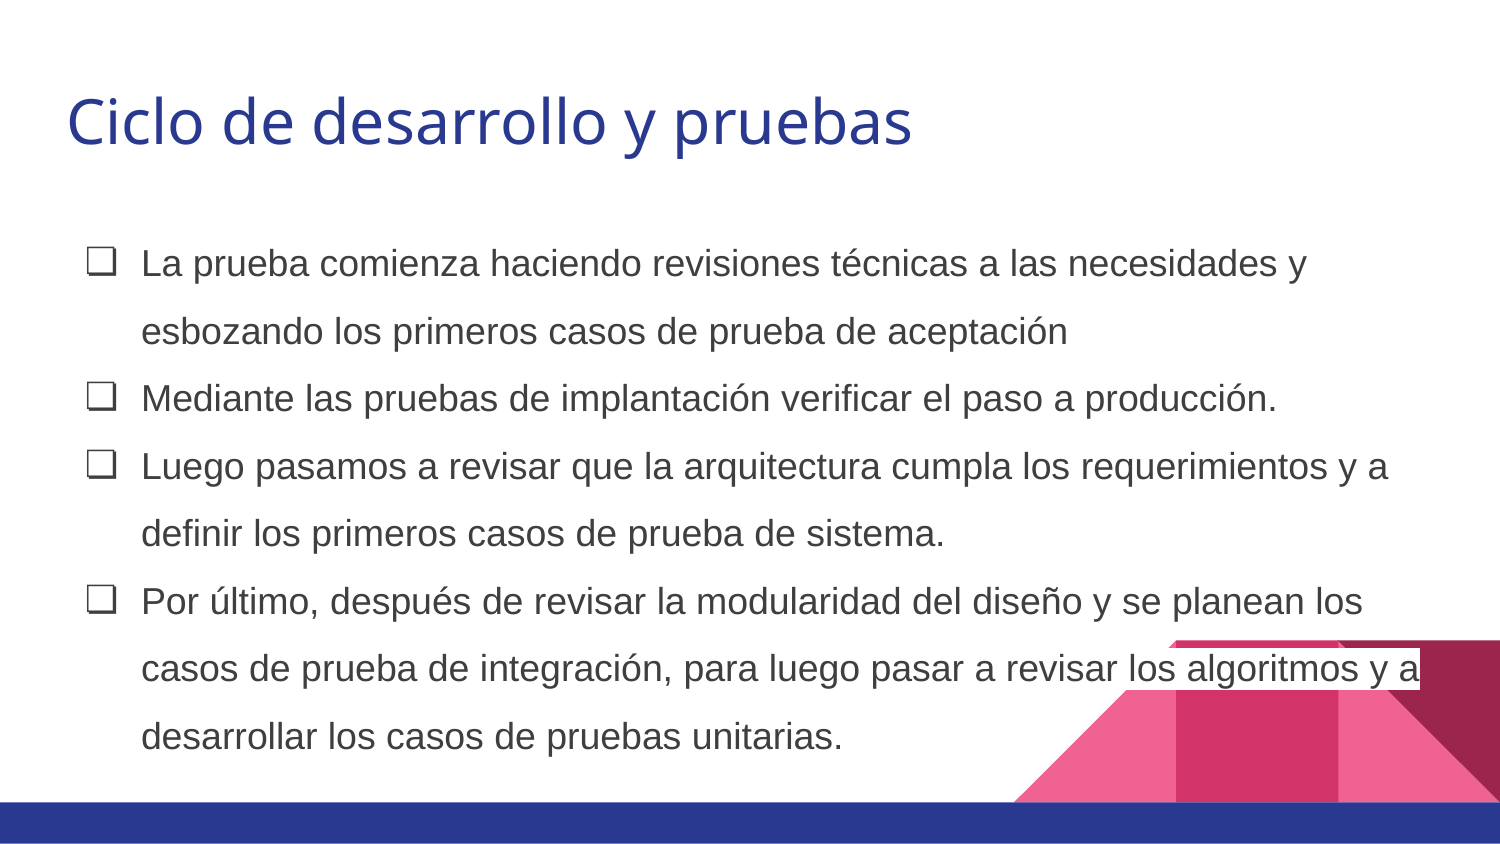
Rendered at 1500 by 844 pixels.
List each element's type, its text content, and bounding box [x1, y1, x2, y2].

title Ciclo de desarrollo y pruebas [51, 67, 1449, 167]
list La prueba comienza haciendo revisiones técnicas a las necesidades y esbozando los primeros casos de prueba de aceptación Mediante las pruebas de implantación verificar el paso a producción. Luego pasamos a revisar que la arquitectura cumpla los requerimientos y a definir los primeros casos de prueba de sistema. Por último, después de revisar la modularidad del diseño y se planean los casos de prueba de integración, para luego pasar a revisar los algoritmos y a desarrollar los casos de pruebas unitarias. [51, 201, 1449, 750]
